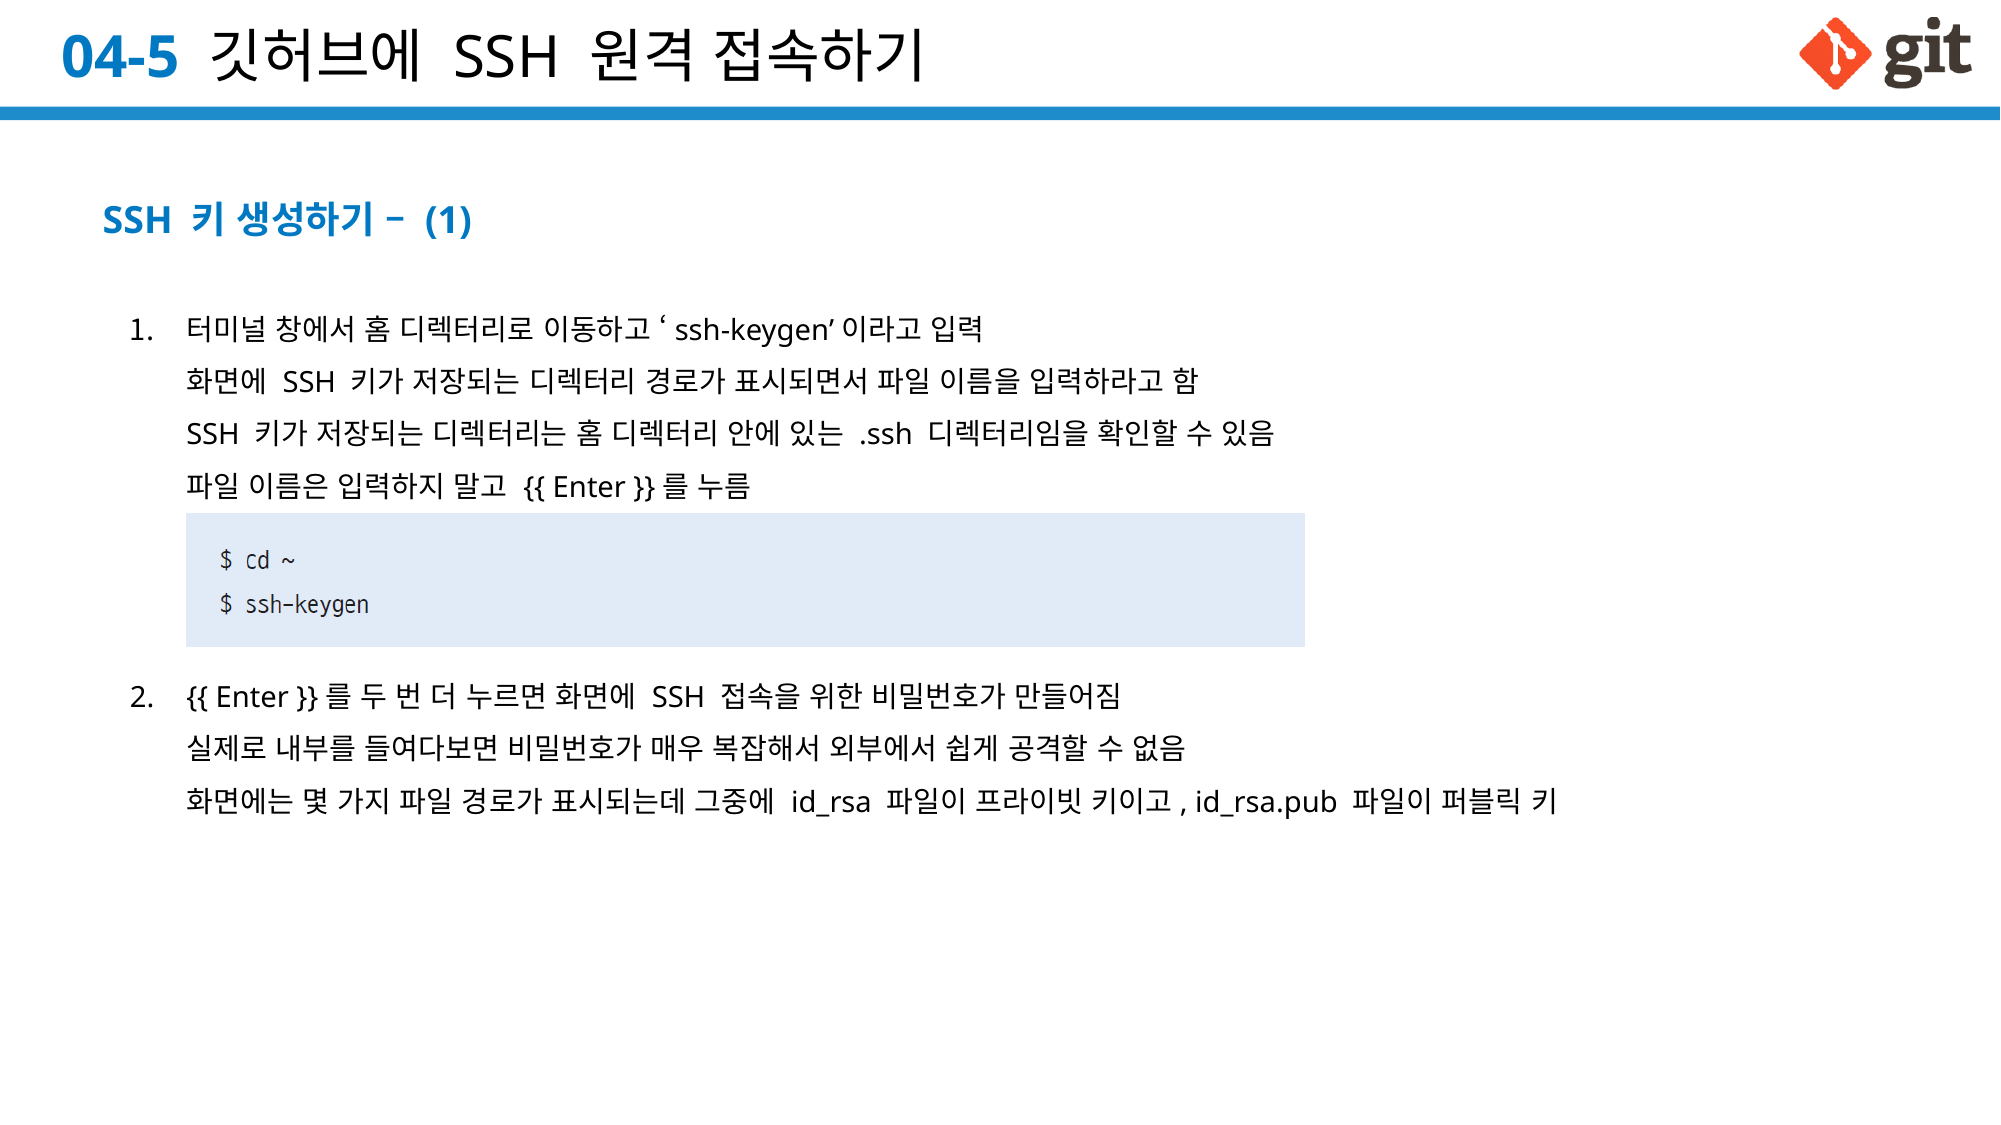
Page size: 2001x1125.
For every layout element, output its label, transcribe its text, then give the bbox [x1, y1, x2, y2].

text_box SSH 키 생성하기 – (1) [87, 188, 948, 249]
title 04-5 깃허브에 SSH 원격 접속하기 [46, 13, 1772, 104]
text_box 터미널 창에서 홈 디렉터리로 이동하고 ‘ssh-keygen’이라고 입력 화면에 SSH 키가 저장되는 디렉터리 경로가 표시되면서 파일 이름을 입력하라고 함 SSH 키가 저장되는 디렉터리는 홈 디렉터리 안에 있는 .ssh 디렉터리임을 확인할 수 있음 파일 이름은 입력하지 말고 {{ Enter }}를 누름 {{ Enter }}를 두 번 더 누르면 화면에 SSH 접속을 위한 비밀번호가 만들어짐 실제로 내부를 들여다보면 비밀번호가 매우 복잡해서 외부에서 쉽게 공격할 수 없음 화면에는 몇 가지 파일 경로가 표시되는데 그중에 id_rsa 파일이 프라이빗 키이고, id_rsa.pub 파일이 퍼블릭 키 [115, 286, 1885, 826]
picture [1799, 17, 1972, 90]
picture [181, 506, 1308, 650]
